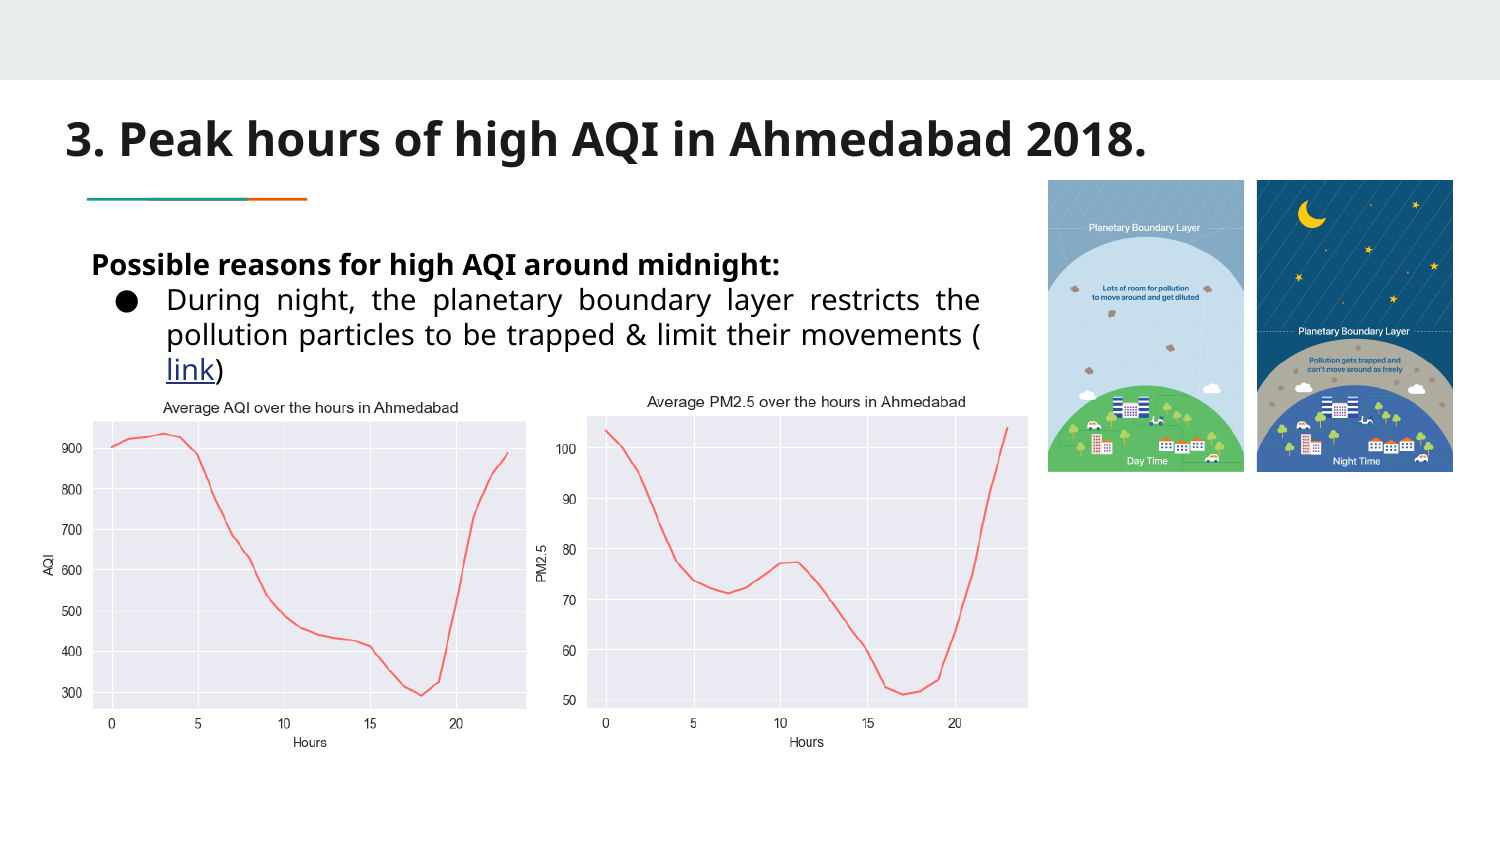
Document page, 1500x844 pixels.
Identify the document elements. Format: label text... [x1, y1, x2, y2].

text_box Possible reasons for high AQI around midnight: During night, the planetary boundary layer restricts the pollution particles to be trapped & limit their movements (link) [76, 231, 997, 390]
title 3. Peak hours of high AQI in Ahmedabad 2018. [50, 94, 1312, 183]
picture [1047, 180, 1453, 473]
picture [33, 386, 1036, 758]
